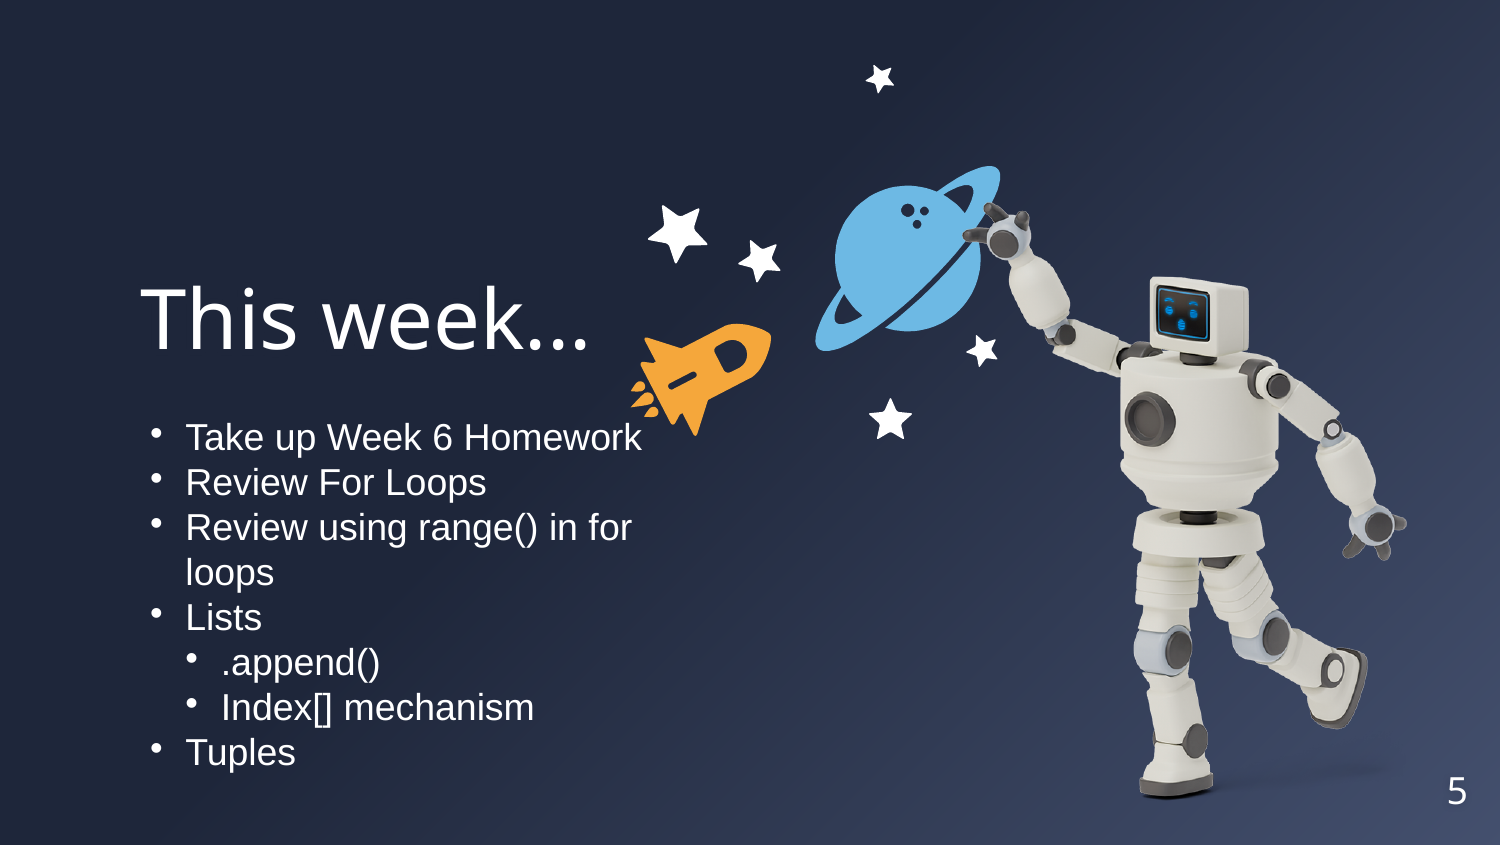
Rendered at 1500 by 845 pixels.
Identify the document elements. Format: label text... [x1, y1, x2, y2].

title This week... [140, 37, 700, 366]
text_box [865, 64, 894, 94]
text_box [738, 240, 781, 283]
slide_number <number> [1378, 762, 1469, 814]
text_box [961, 202, 1407, 803]
text_box [869, 398, 912, 439]
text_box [815, 165, 1001, 352]
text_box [620, 295, 775, 450]
subtitle Take up Week 6 Homework Review For Loops Review using range() in for loops Lists .append() Index[] mechanism Tuples [150, 412, 710, 563]
